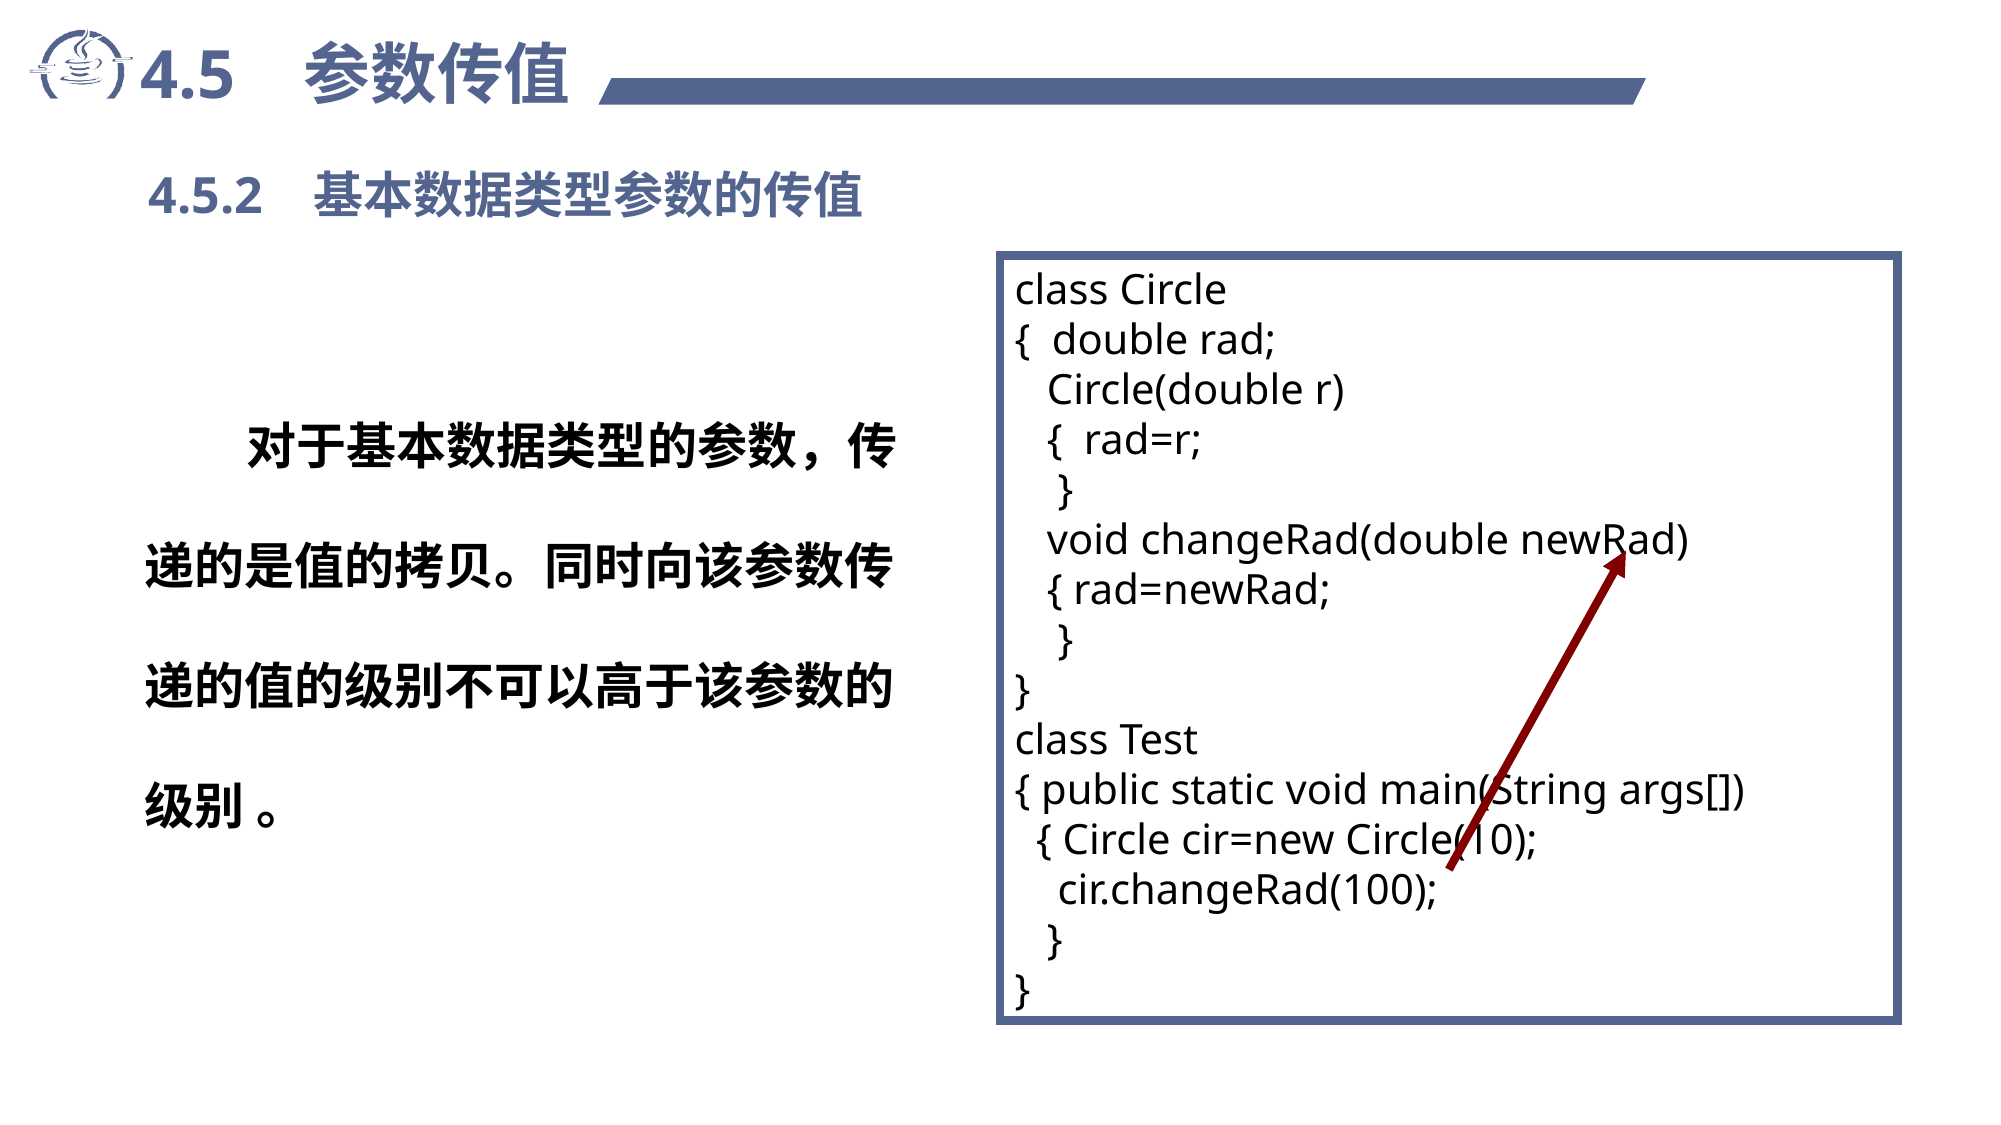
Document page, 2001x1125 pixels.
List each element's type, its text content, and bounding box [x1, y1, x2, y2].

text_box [16, 18, 1647, 121]
text_box class Circle { double rad; Circle(double r) { rad=r; } void changeRad(double newRad) { rad=newRad; } } class Test { public static void main(String args[]) { Circle cir=new Circle(10); cir.changeRad(100); } } [999, 255, 1898, 1021]
text_box [1448, 550, 1626, 870]
text_box 4.5.2 基本数据类型参数的传值 [134, 155, 953, 231]
list 对于基本数据类型的参数，传递的是值的拷贝。同时向该参数传递的值的级别不可以高于该参数的级别 。 [130, 347, 946, 770]
